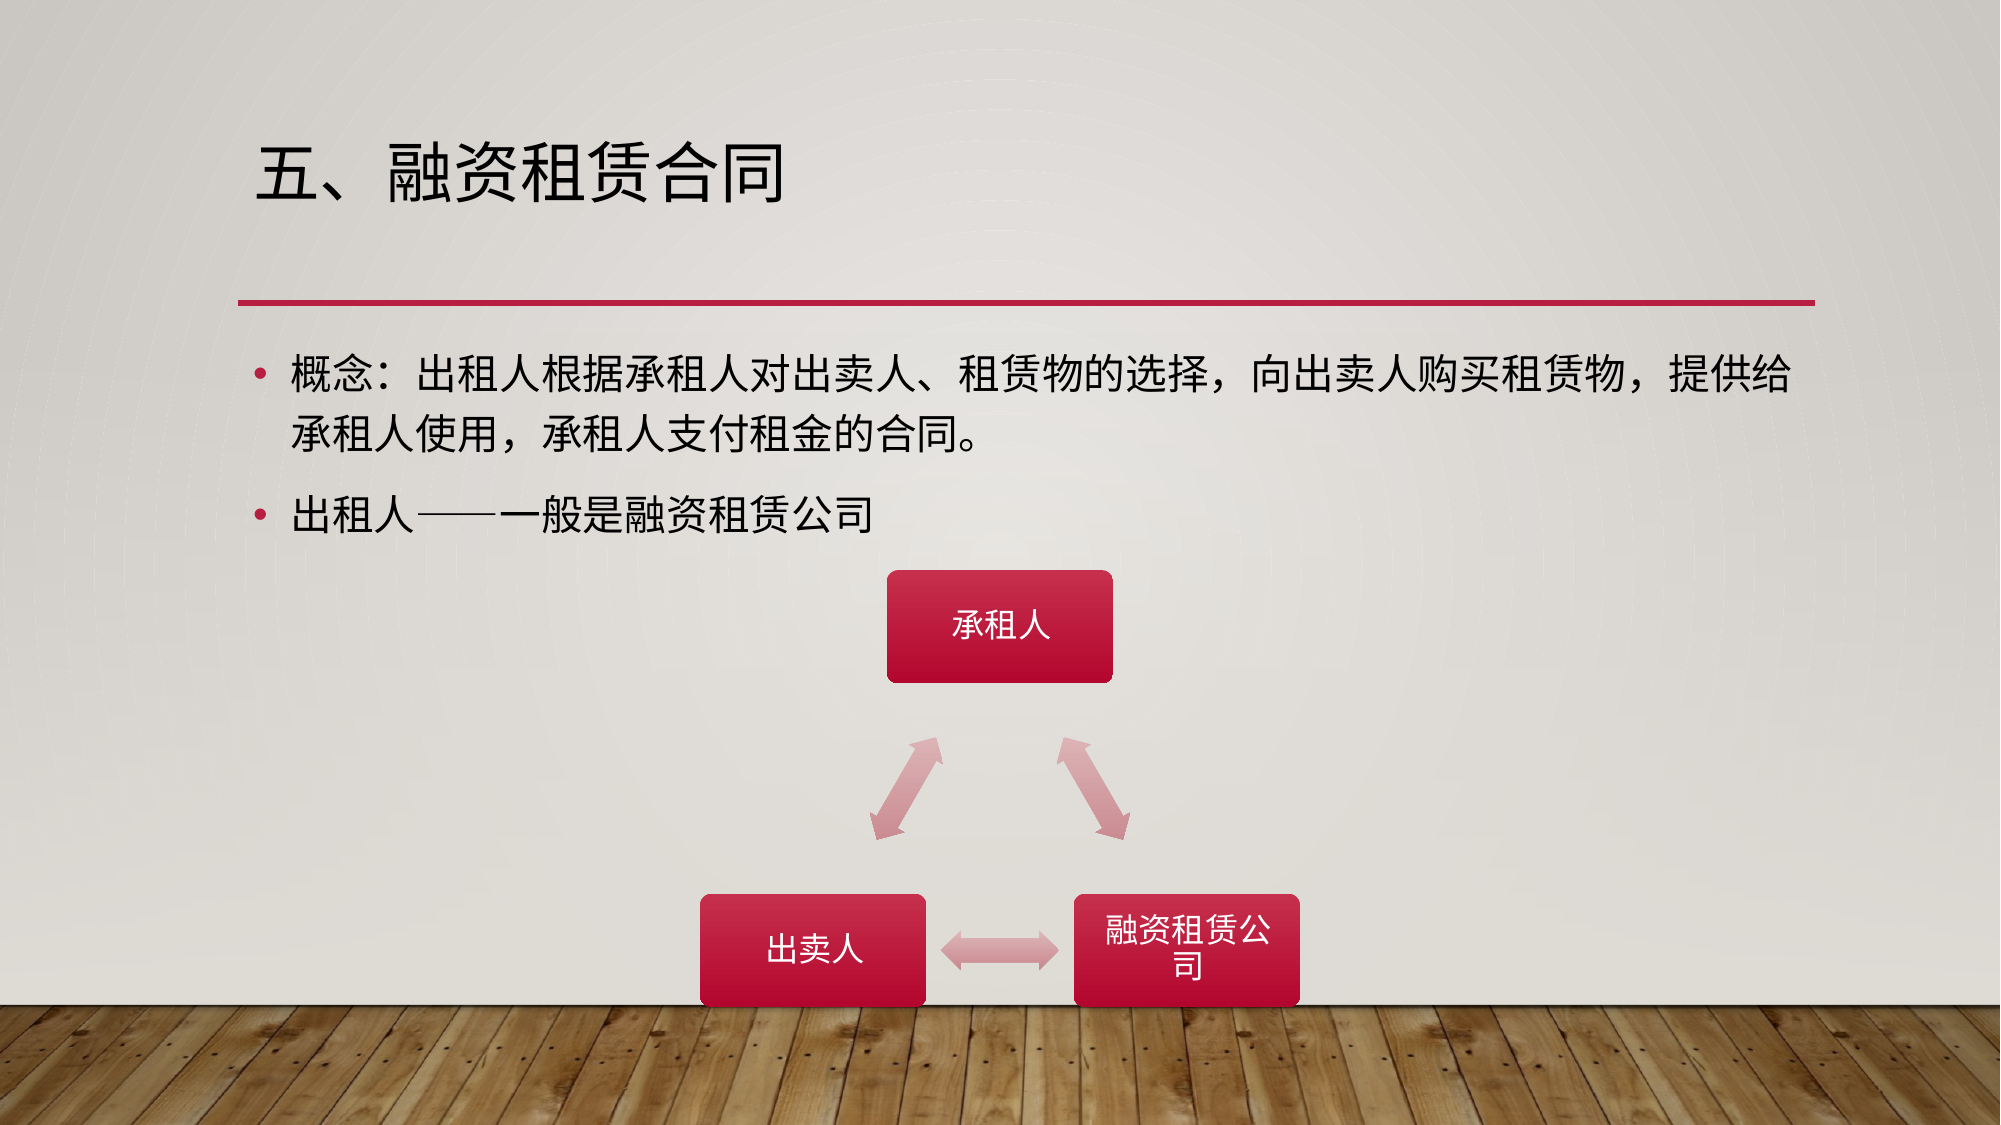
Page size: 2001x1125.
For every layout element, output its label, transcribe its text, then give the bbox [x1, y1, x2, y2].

picture [0, 1005, 2000, 1125]
list 概念：出租人根据承租人对出卖人、租赁物的选择，向出卖人购买租赁物，提供给承租人使用，承租人支付租金的合同。 出租人——一般是融资租赁公司 [238, 330, 1814, 897]
title 五、融资租赁合同 [238, 131, 1814, 305]
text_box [332, 569, 1667, 1008]
